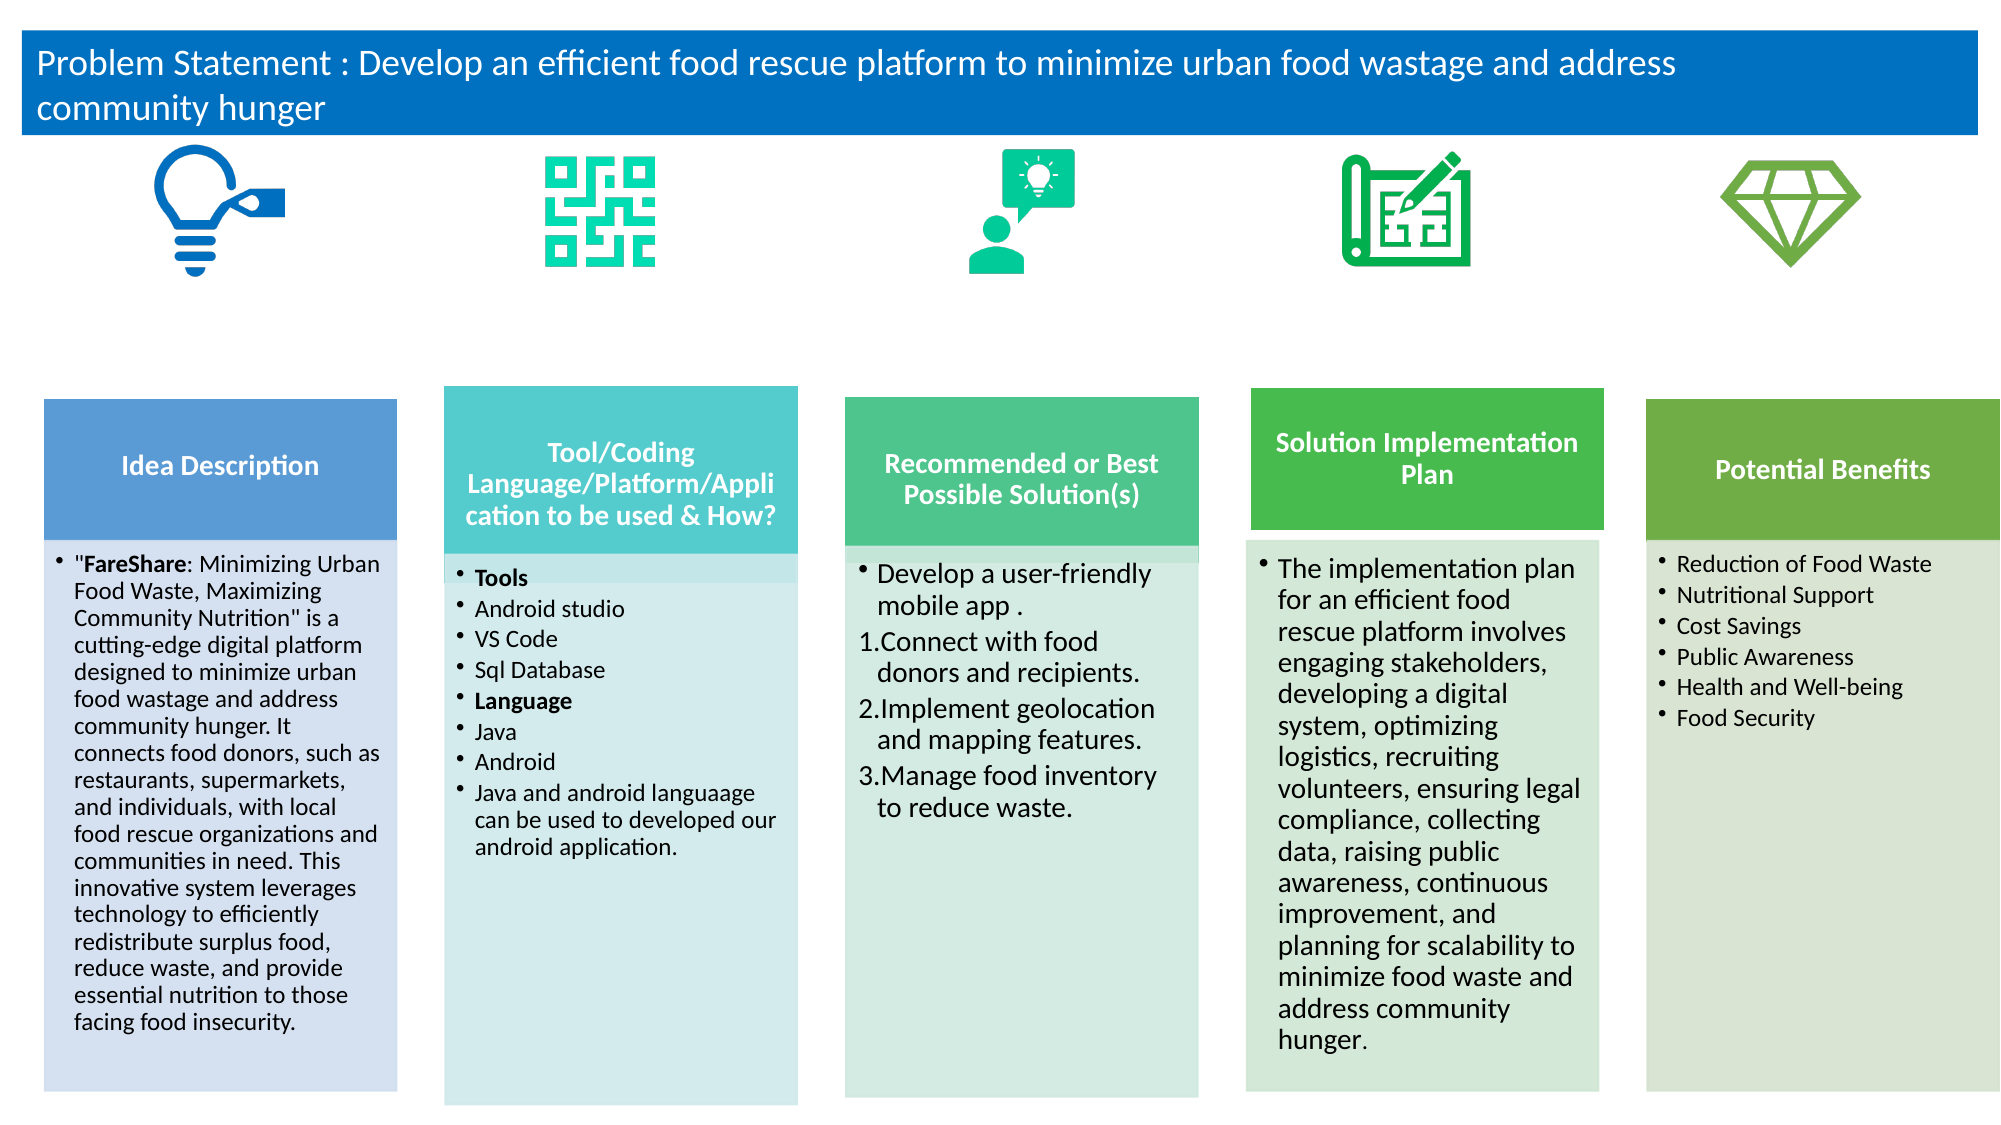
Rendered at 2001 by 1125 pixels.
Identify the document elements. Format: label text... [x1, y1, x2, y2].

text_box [43, 300, 2000, 1125]
picture [524, 136, 675, 287]
picture [1330, 134, 1481, 285]
picture [1715, 137, 1866, 288]
picture [140, 135, 291, 286]
text_box Problem Statement : Develop an efficient food rescue platform to minimize urban food wastage and address community hunger [21, 30, 1978, 136]
picture [946, 135, 1097, 286]
